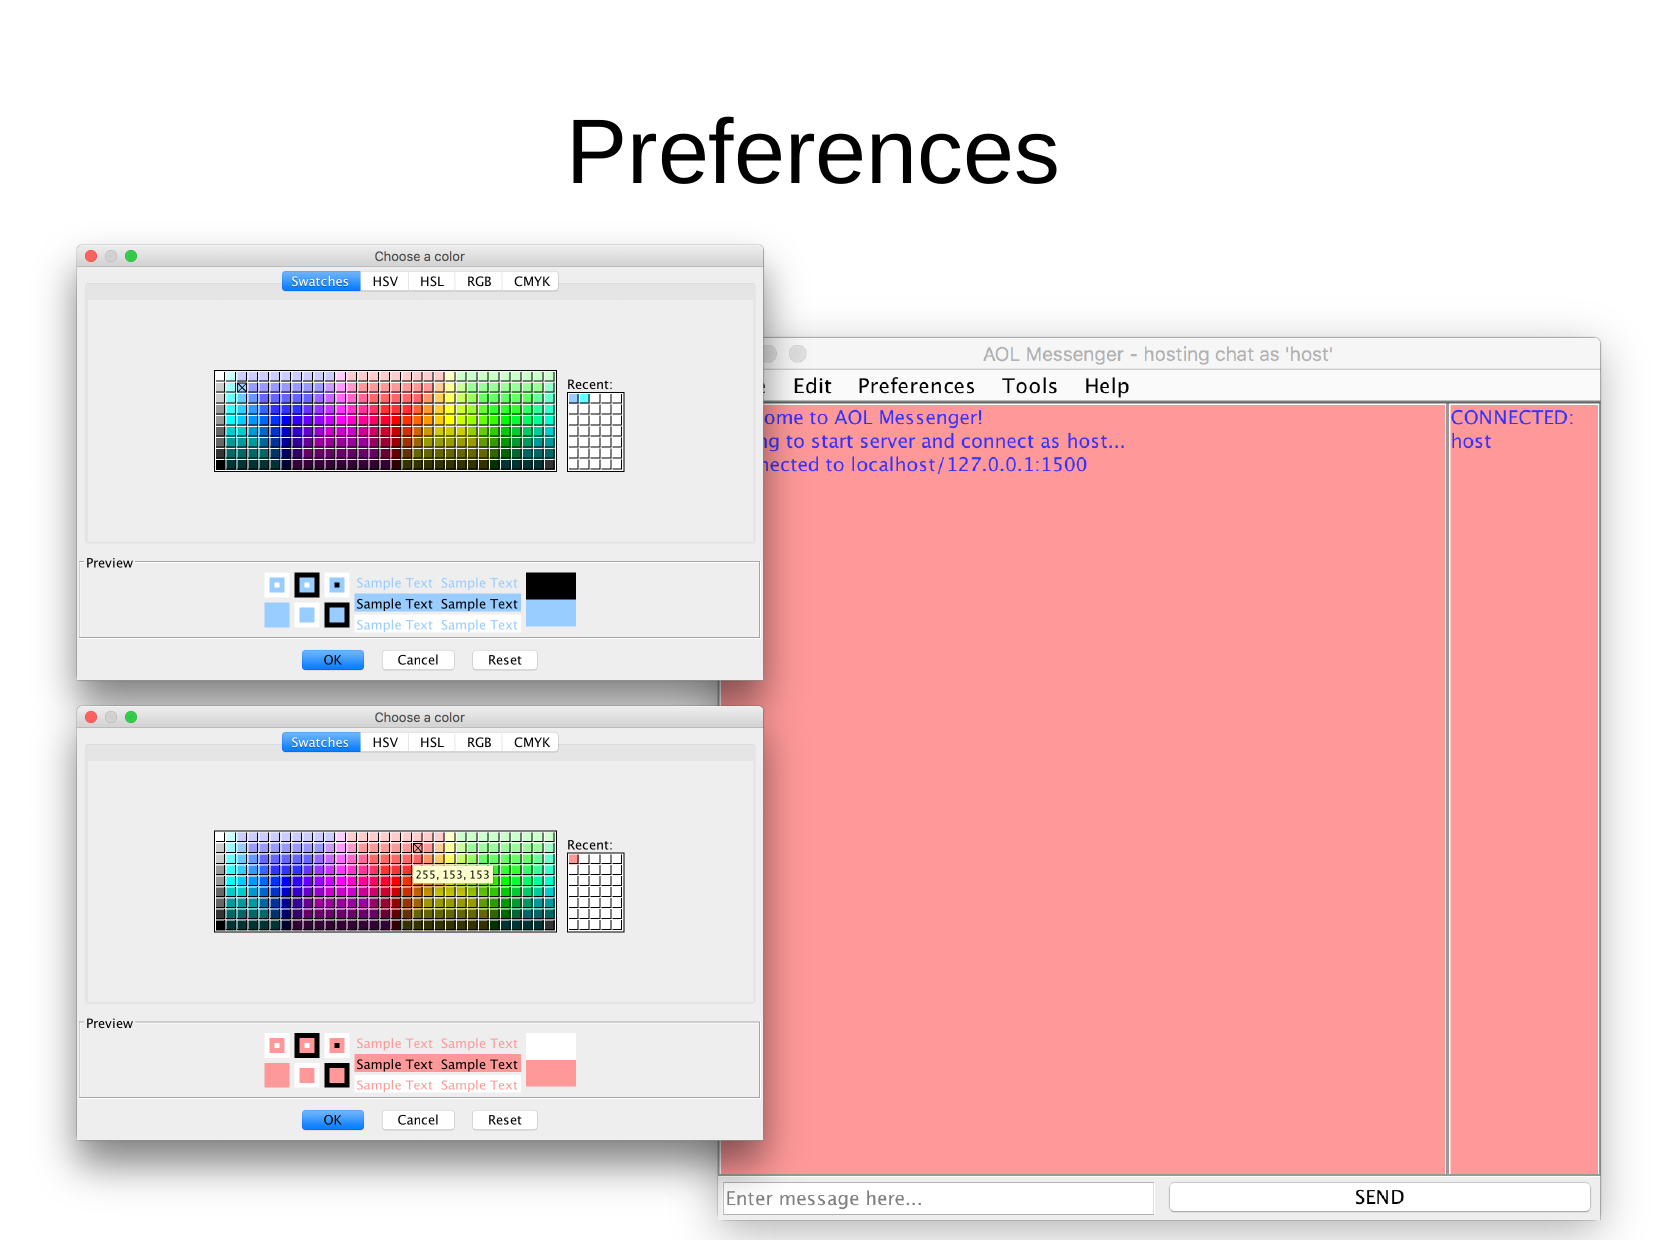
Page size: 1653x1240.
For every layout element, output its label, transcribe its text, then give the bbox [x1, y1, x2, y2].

title Preferences [82, 48, 1572, 258]
picture [21, 213, 1653, 1240]
